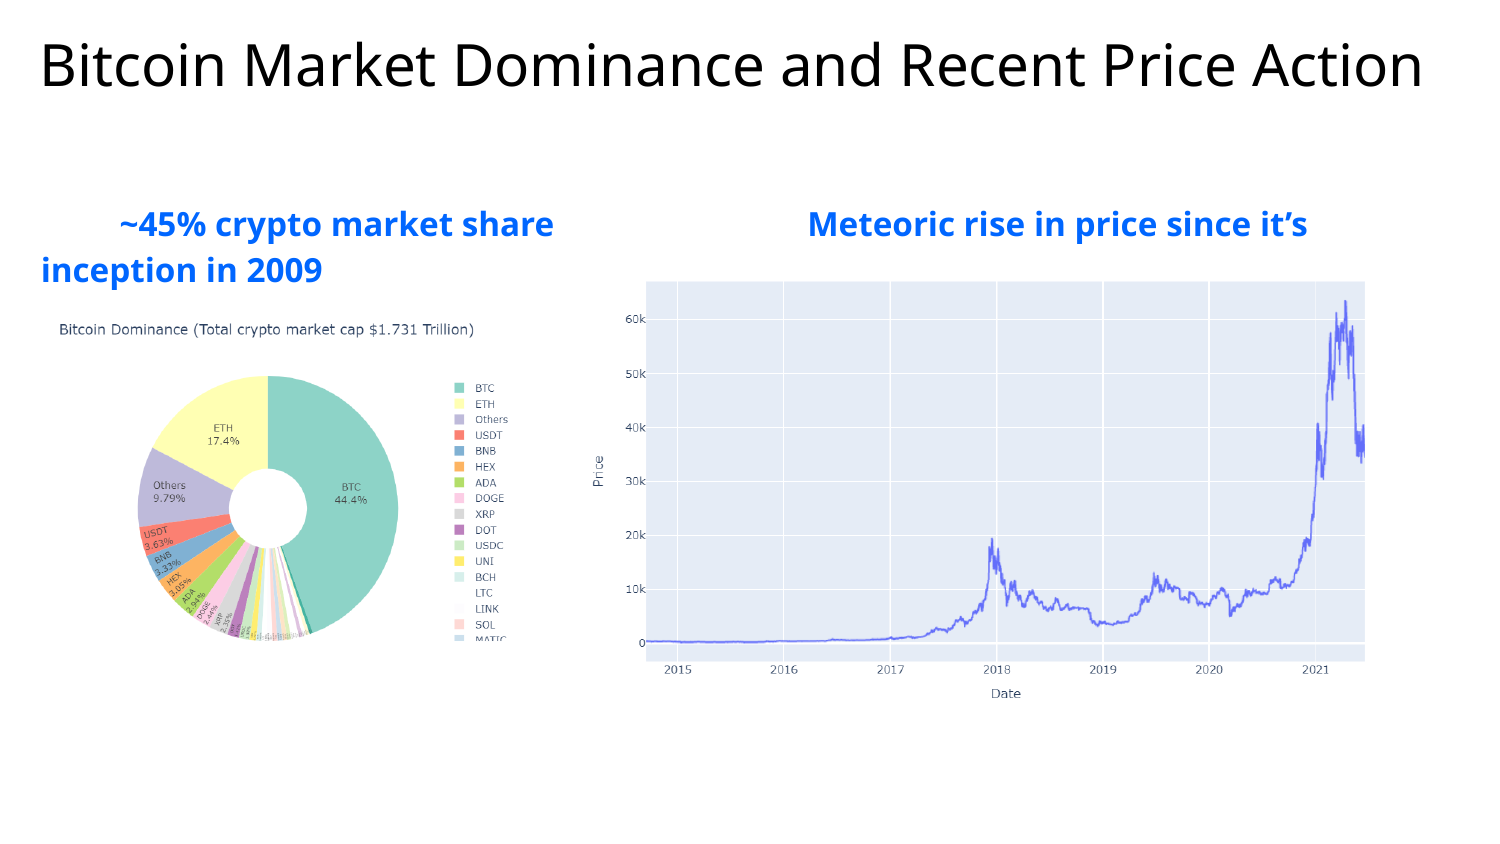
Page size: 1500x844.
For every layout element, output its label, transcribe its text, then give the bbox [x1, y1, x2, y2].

picture [584, 271, 1373, 702]
picture [53, 314, 510, 660]
title Bitcoin Market Dominance and Recent Price Action [24, 3, 1462, 62]
text_box ~45% crypto market share Meteoric rise in price since it’s inception in 2009 [25, 182, 1462, 241]
